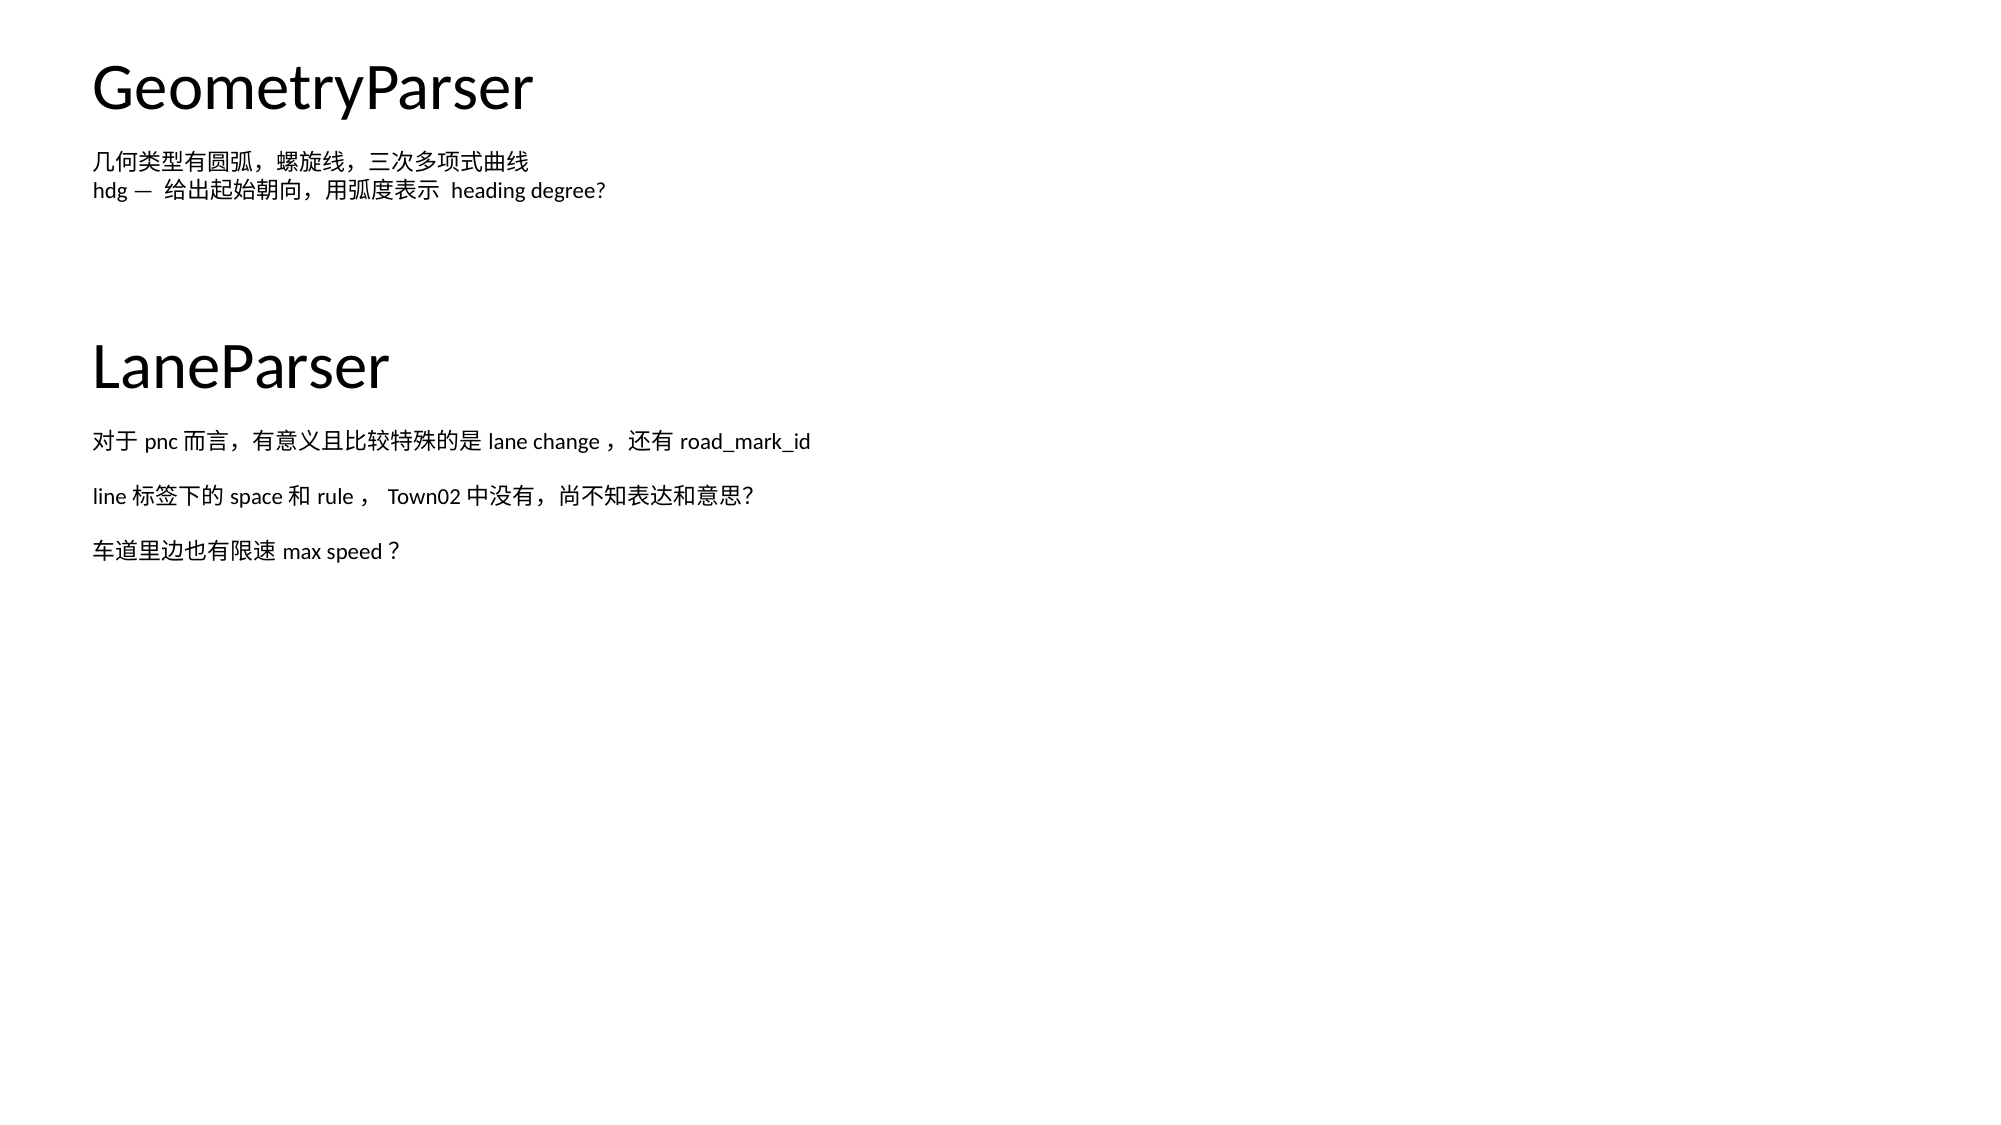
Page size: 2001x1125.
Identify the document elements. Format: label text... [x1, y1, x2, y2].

text_box 对于pnc而言，有意义且比较特殊的是lane change，还有road_mark_id line标签下的space和rule，Town02中没有，尚不知表达和意思？ 车道里边也有限速max speed？ [77, 418, 1932, 608]
text_box 几何类型有圆弧，螺旋线，三次多项式曲线 hdg — 给出起始朝向，用弧度表示 heading degree? [77, 139, 1932, 270]
text_box GeometryParser [77, 38, 1932, 128]
text_box LaneParser [77, 317, 1932, 407]
